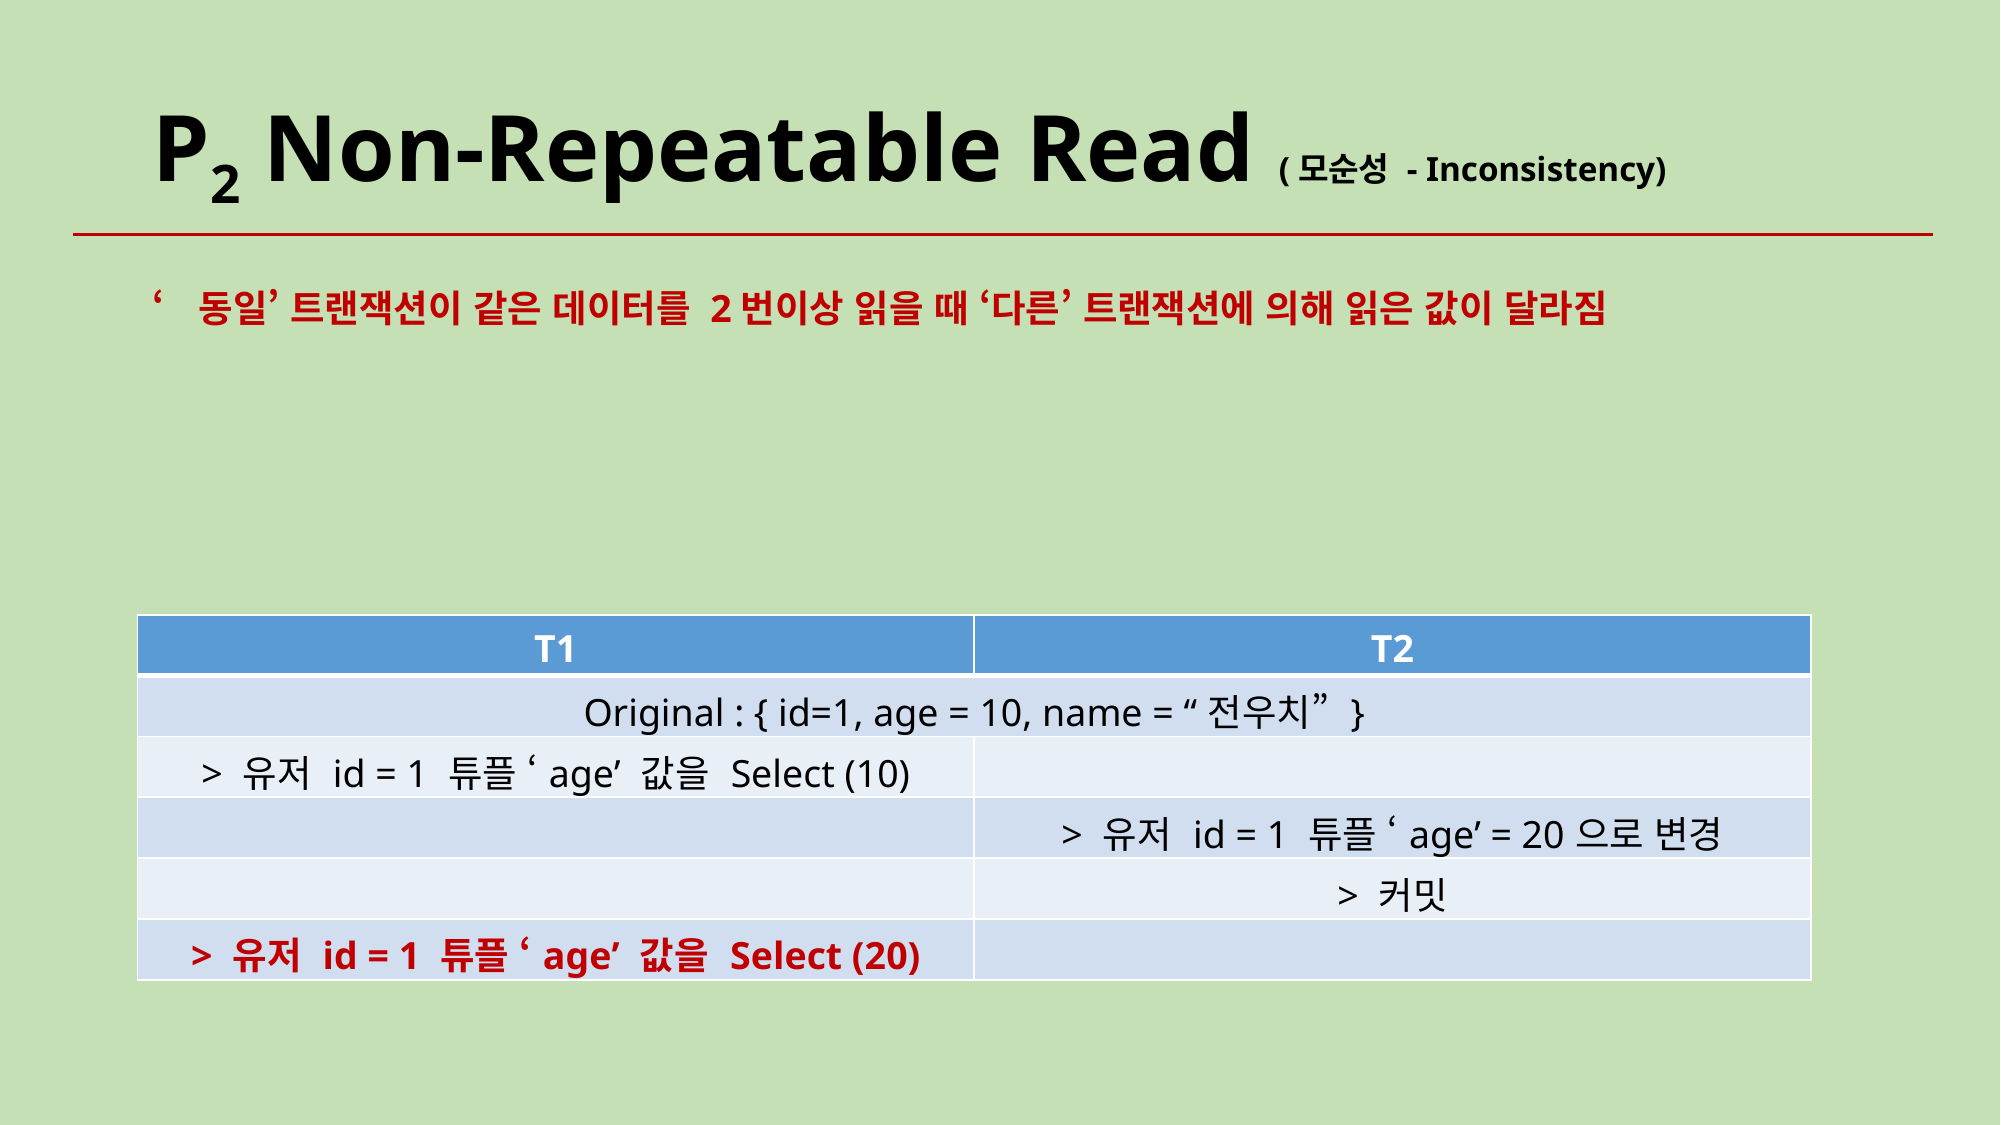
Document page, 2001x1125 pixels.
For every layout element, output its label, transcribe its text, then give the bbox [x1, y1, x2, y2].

title P2 Non-Repeatable Read (모순성 - Inconsistency) [137, 59, 1863, 233]
table_cell Original : { id=1, age = 10, name = “전우치” } [138, 678, 1810, 736]
table_header T2 [975, 616, 1810, 673]
table_header T1 [138, 616, 973, 673]
table_cell > 유저 id = 1 튜플 ‘age’ = 20으로 변경 [975, 798, 1810, 857]
text_box ‘동일’ 트랜잭션이 같은 데이터를 2번이상 읽을 때 ‘다른’ 트랜잭션에 의해 읽은 값이 달라짐 [137, 277, 1811, 337]
table_cell [138, 859, 973, 918]
table_cell > 유저 id = 1 튜플 ‘age’ 값을 Select (20) [138, 920, 973, 979]
table_cell [975, 737, 1810, 796]
table_cell > 커밋 [975, 859, 1810, 918]
table_cell [138, 798, 973, 857]
table_cell [975, 920, 1810, 979]
table_cell > 유저 id = 1 튜플 ‘age’ 값을 Select (10) [138, 737, 973, 796]
